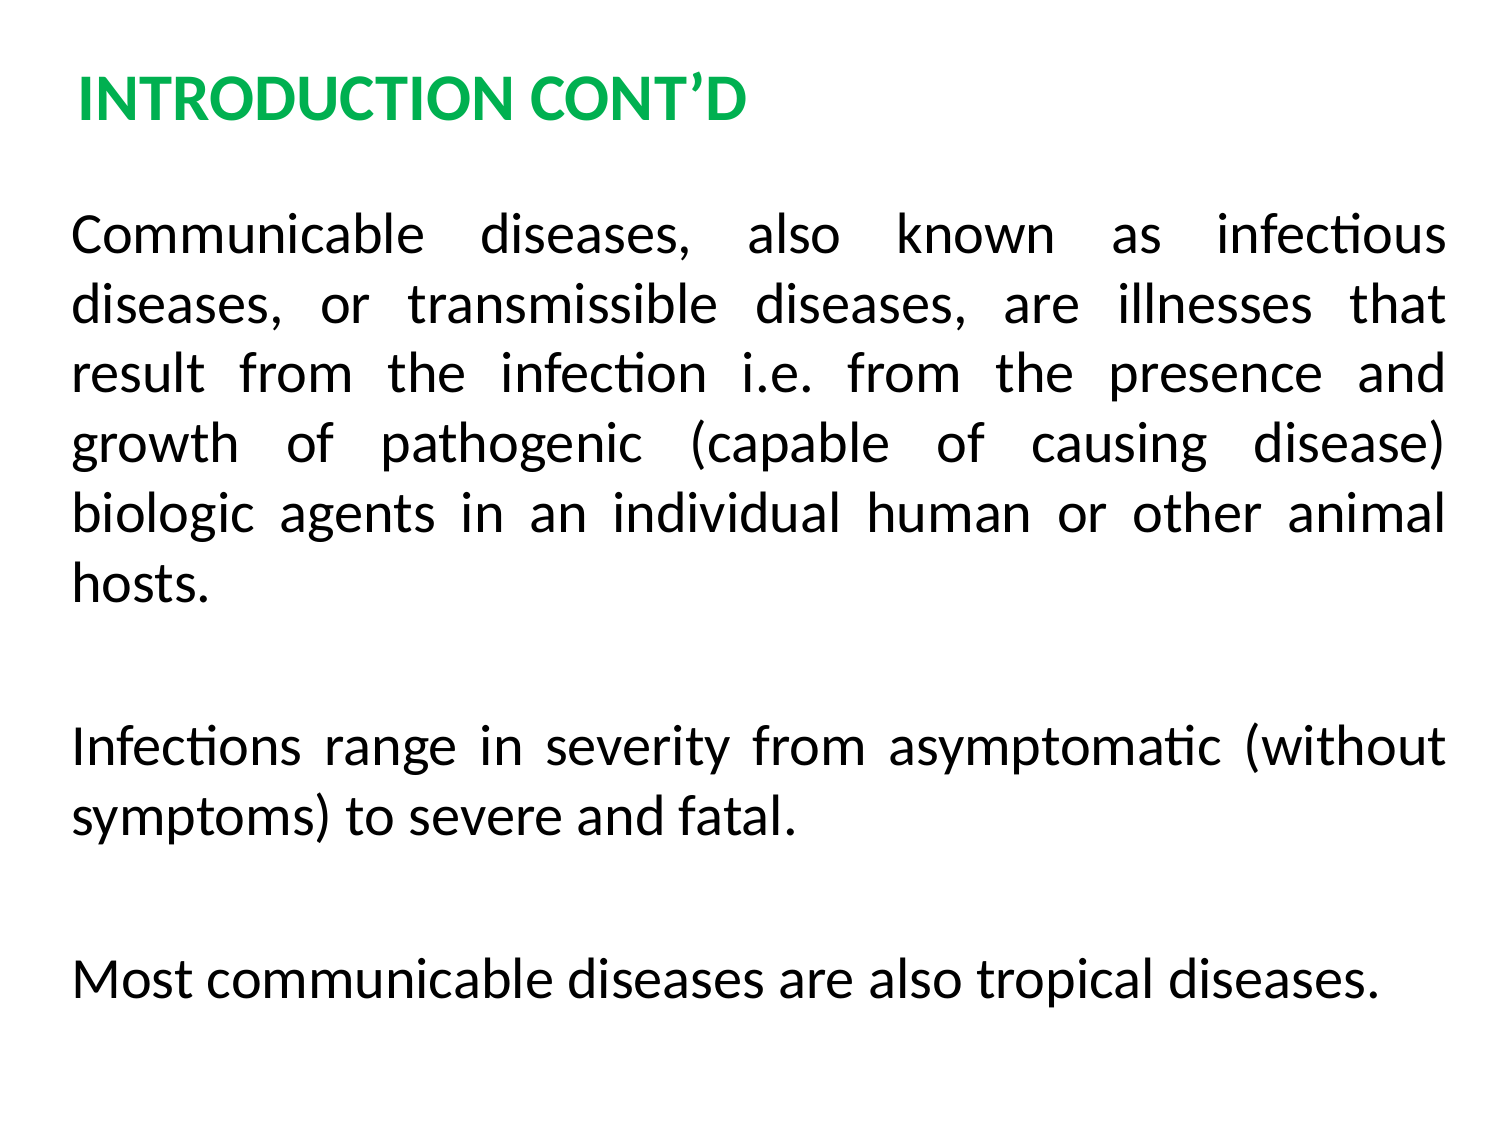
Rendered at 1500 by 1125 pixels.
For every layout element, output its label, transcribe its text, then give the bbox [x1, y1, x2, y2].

list Communicable diseases, also known as infectious diseases, or transmissible diseases, are illnesses that result from the infection i.e. from the presence and growth of pathogenic (capable of causing disease) biologic agents in an individual human or other animal hosts. Infections range in severity from asymptomatic (without symptoms) to severe and fatal. Most communicable diseases are also tropical diseases. [0, 187, 1463, 1063]
title INTRODUCTION CONT’D [62, 0, 1425, 187]
